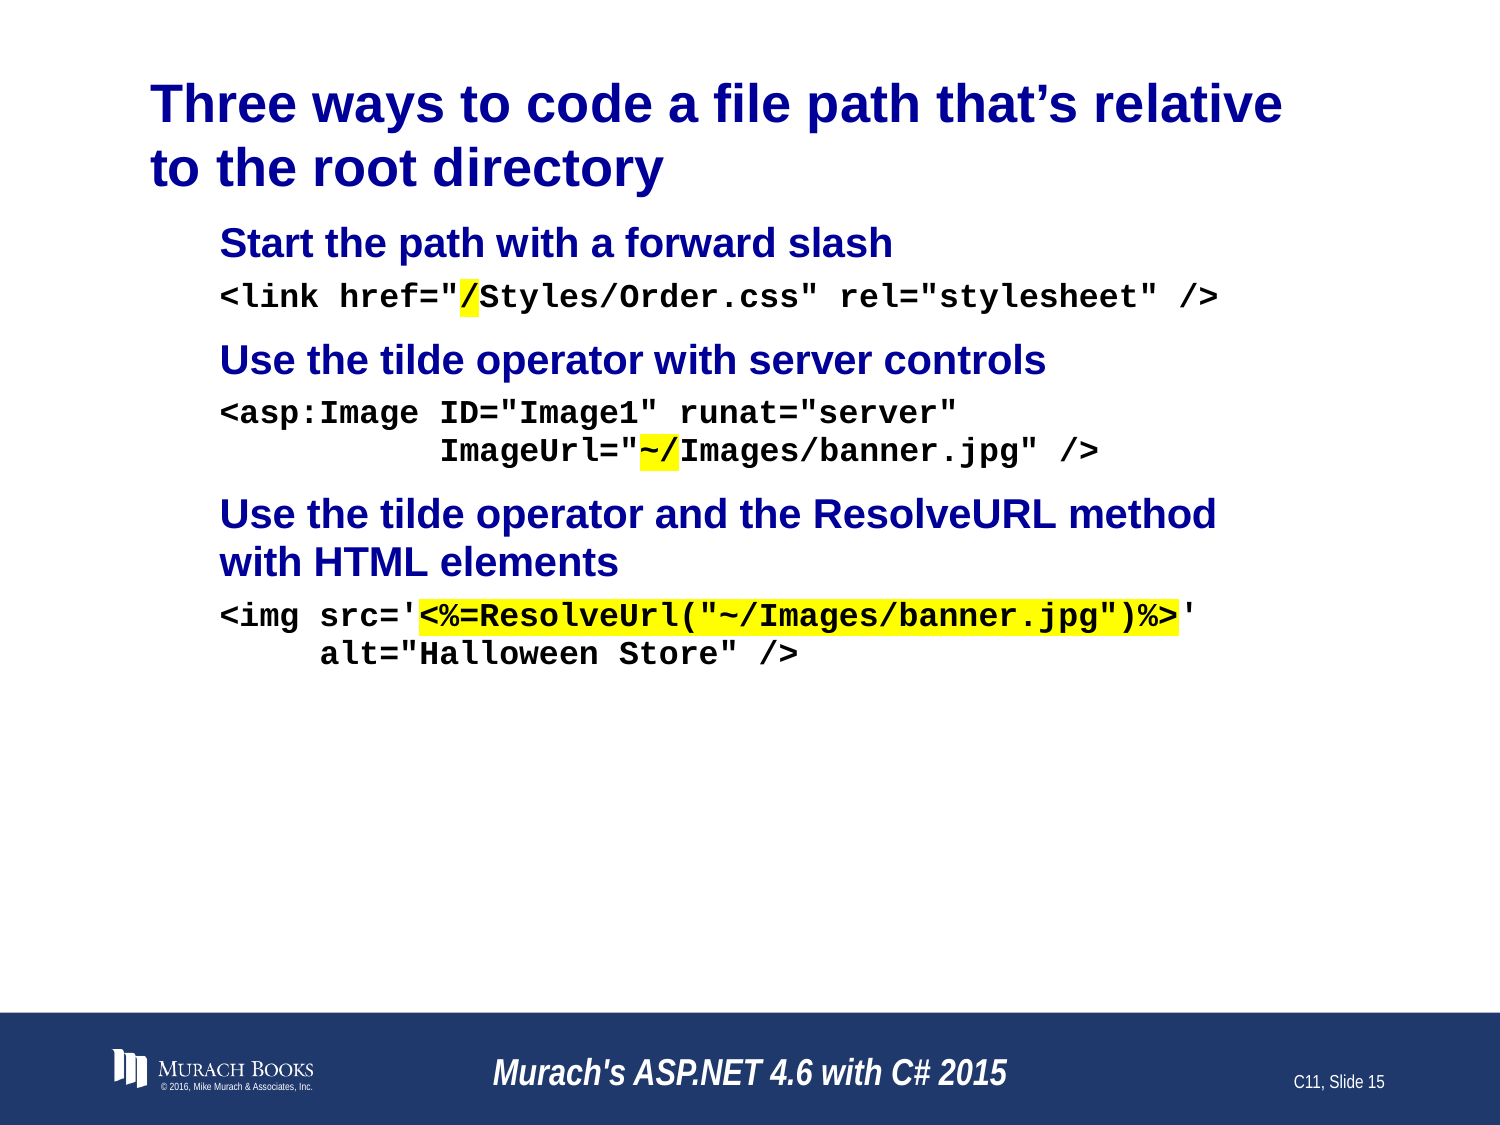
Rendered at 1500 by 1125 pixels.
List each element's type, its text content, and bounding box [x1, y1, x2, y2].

slide_number Murach's ASP.NET 4.6 with C# 2015 [463, 1025, 1050, 1100]
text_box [162, 199, 1361, 675]
slide_number C11, Slide 15 [1087, 1025, 1400, 1100]
title Three ways to code a file path that’s relative to the root directory [150, 67, 1350, 199]
footer © 2016, Mike Murach & Associates, Inc. [12, 1025, 463, 1100]
